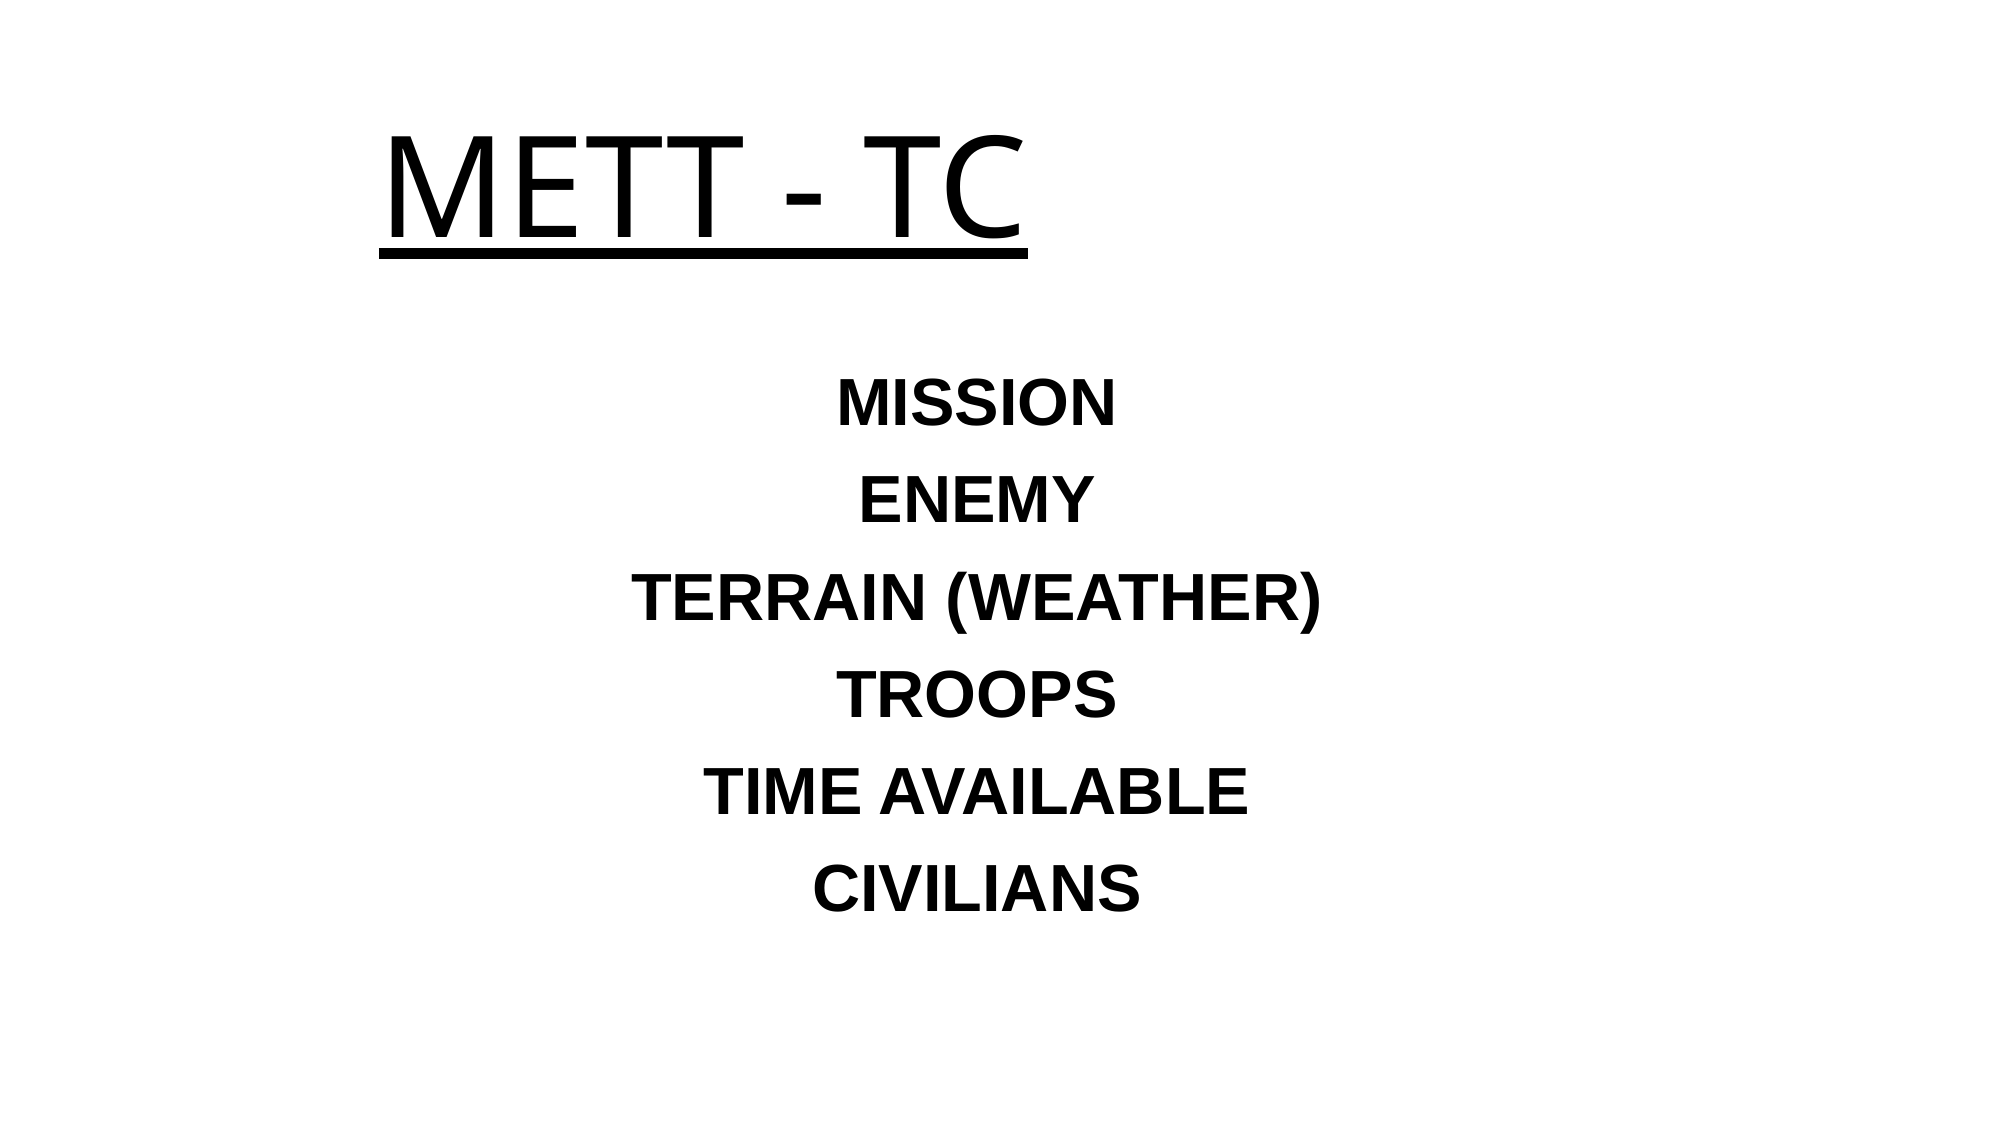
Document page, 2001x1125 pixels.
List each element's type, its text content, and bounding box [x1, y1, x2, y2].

text_box MISSION ENEMY TERRAIN (WEATHER) TROOPS TIME AVAILABLE CIVILIANS [508, 347, 1446, 1023]
title METT - TC [364, 92, 1640, 280]
